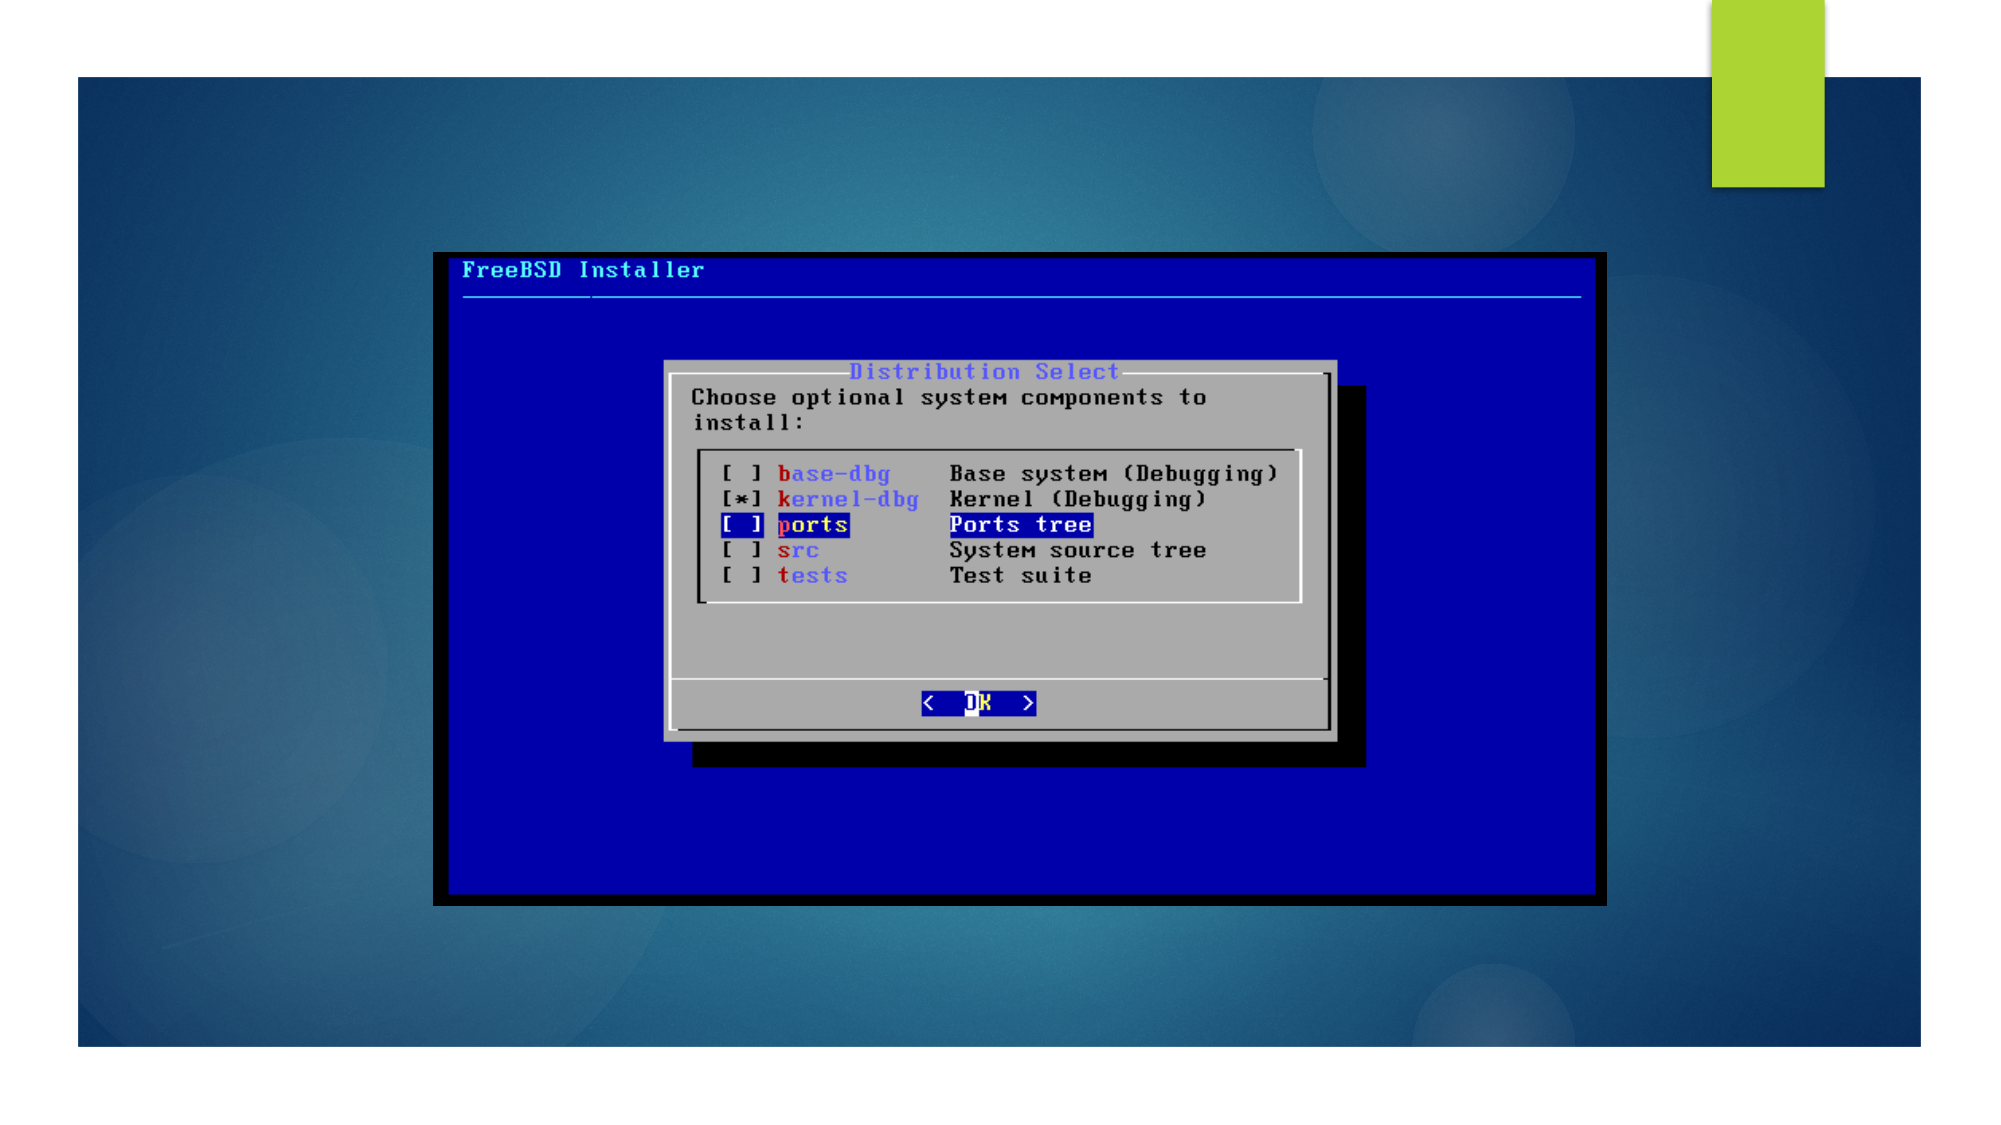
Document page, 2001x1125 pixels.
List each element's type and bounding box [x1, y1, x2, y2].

picture [432, 252, 1608, 906]
